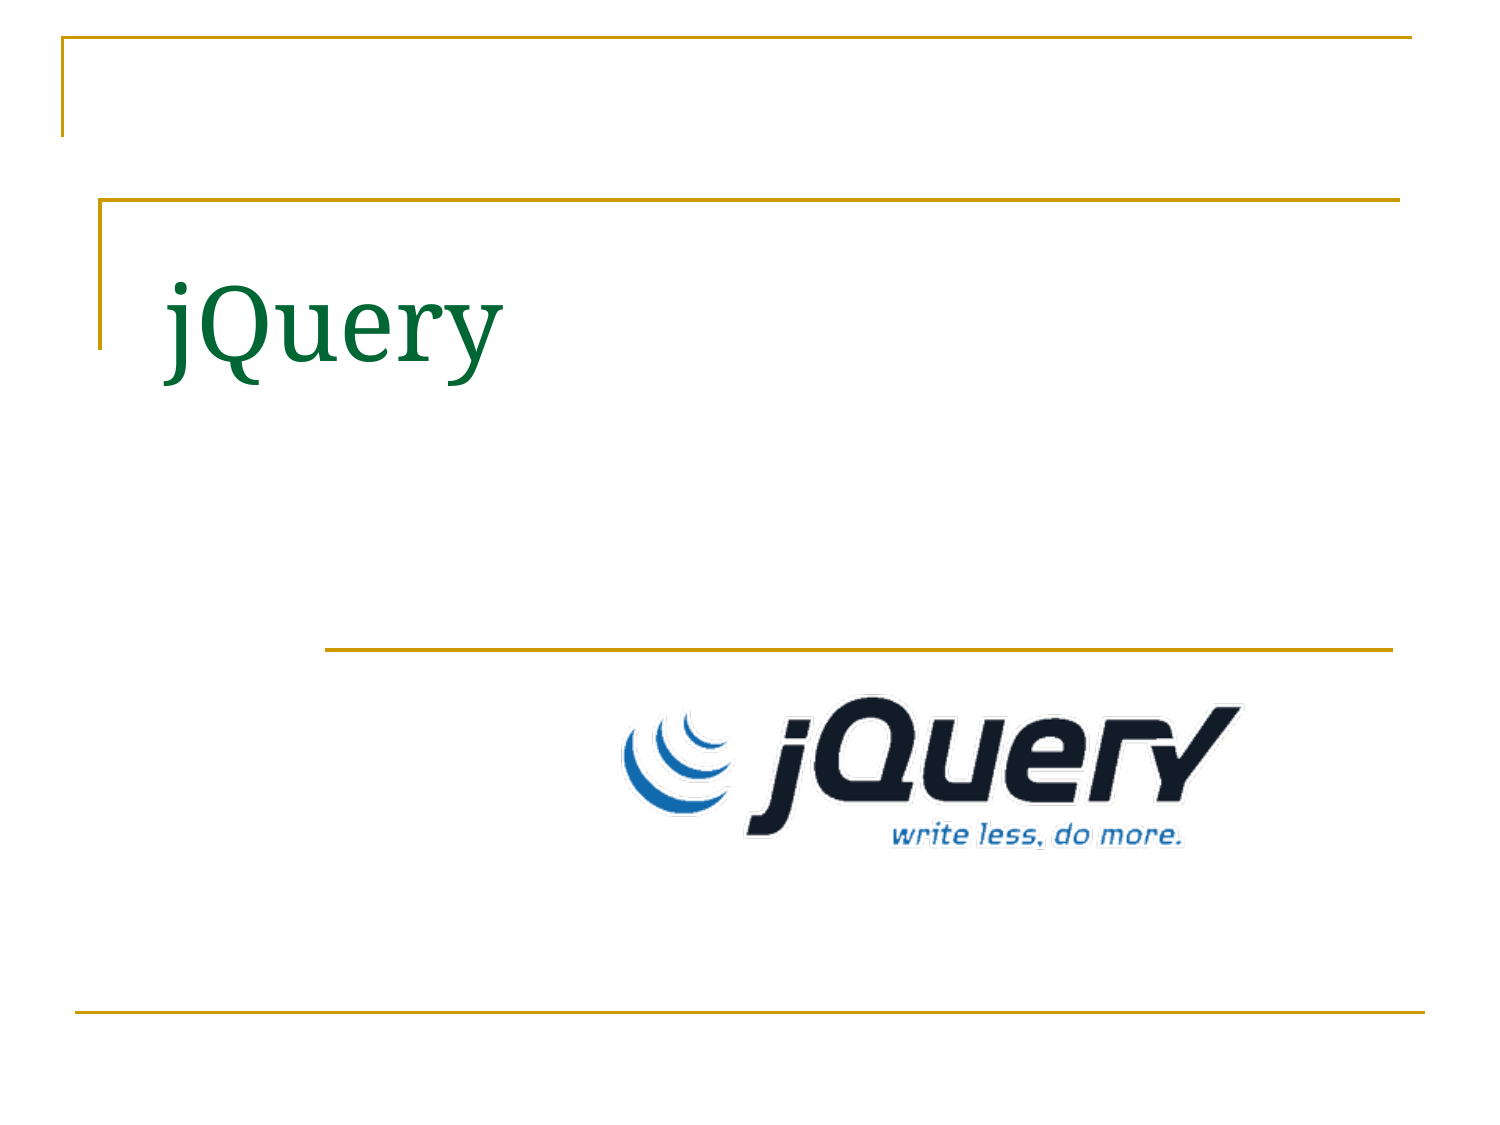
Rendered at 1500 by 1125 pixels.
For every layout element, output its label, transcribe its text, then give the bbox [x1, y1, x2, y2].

title jQuery [150, 249, 1401, 538]
picture [619, 538, 1246, 1008]
